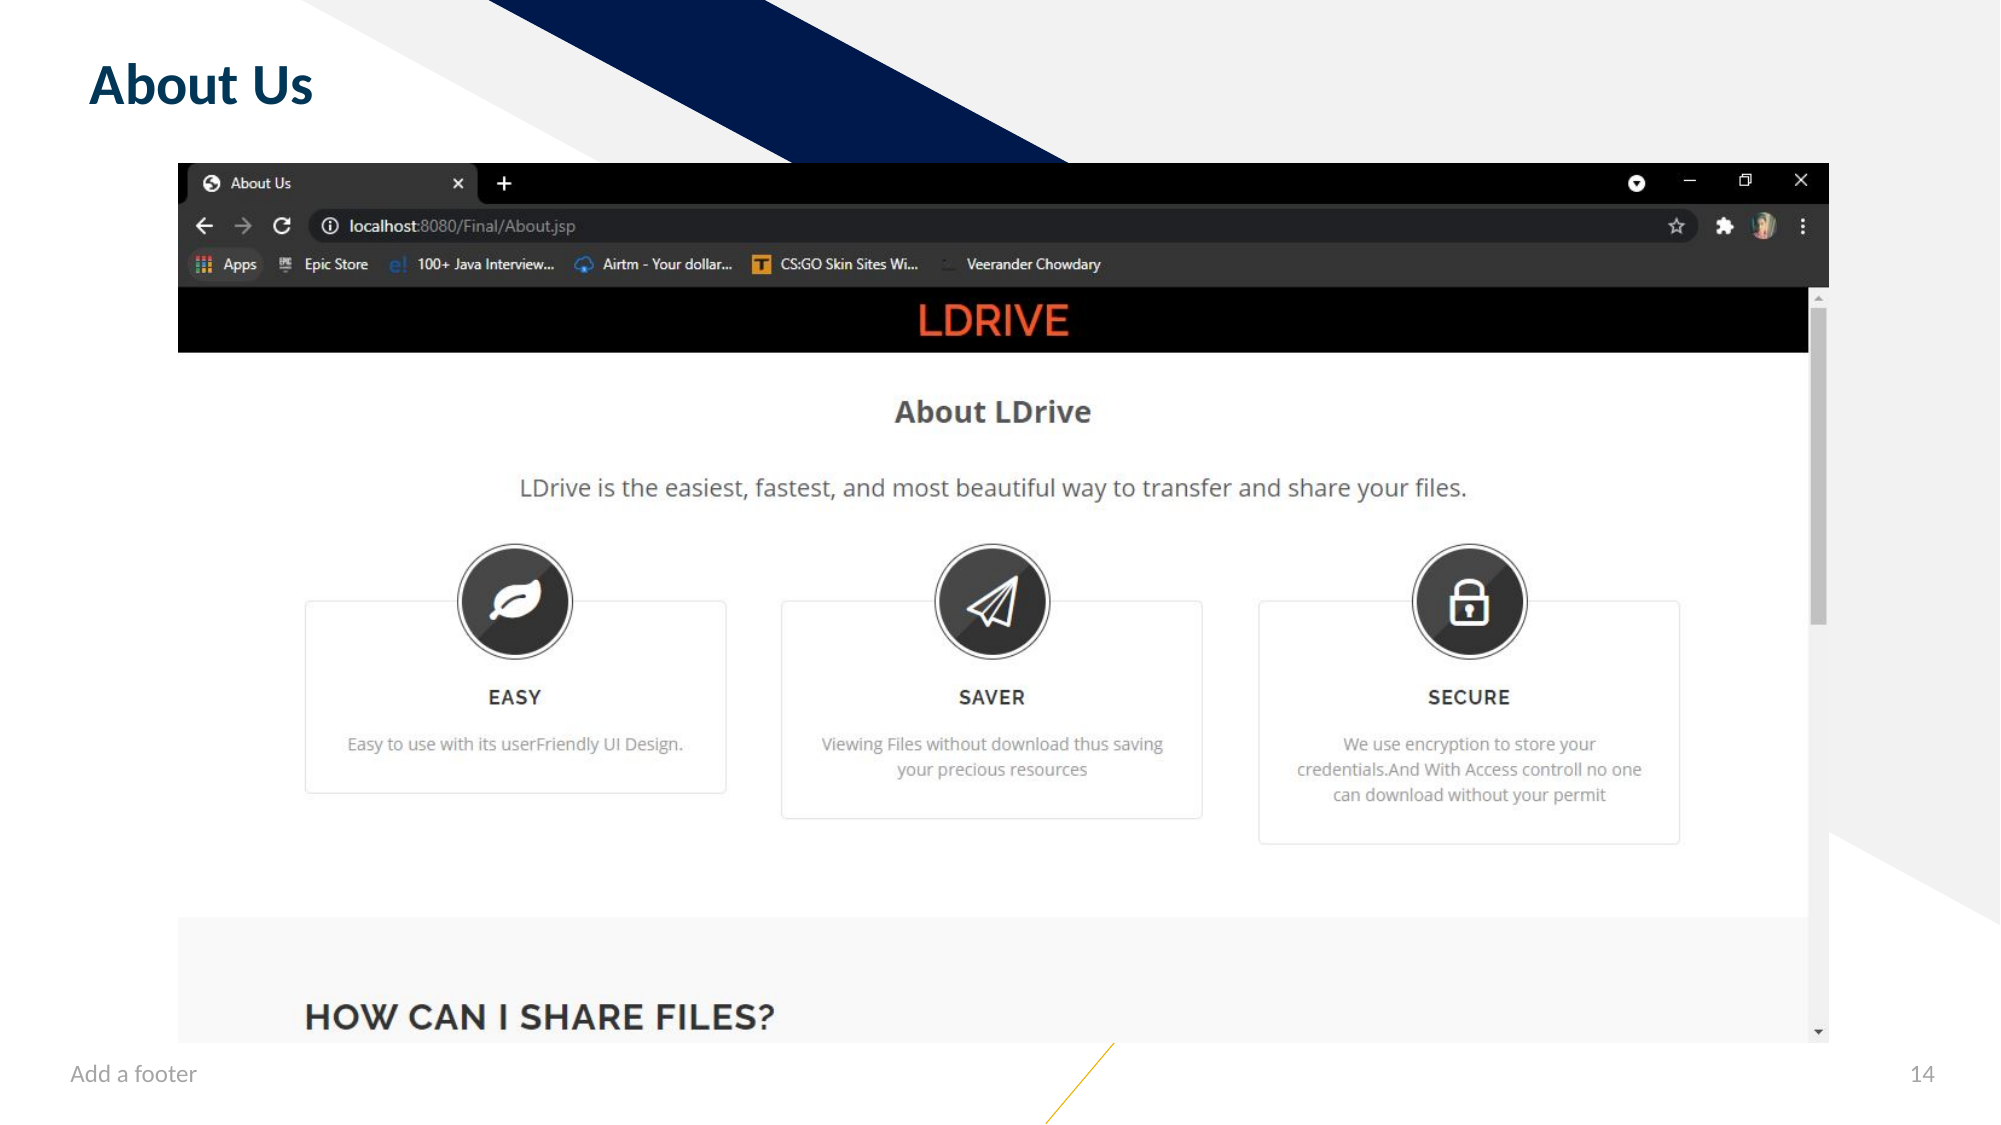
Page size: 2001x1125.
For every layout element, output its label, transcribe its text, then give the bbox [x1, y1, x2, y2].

slide_number 14 [1828, 1042, 1950, 1103]
text_box About Us [0, 38, 596, 124]
footer Add a footer [55, 1042, 731, 1103]
picture [178, 163, 1829, 1043]
